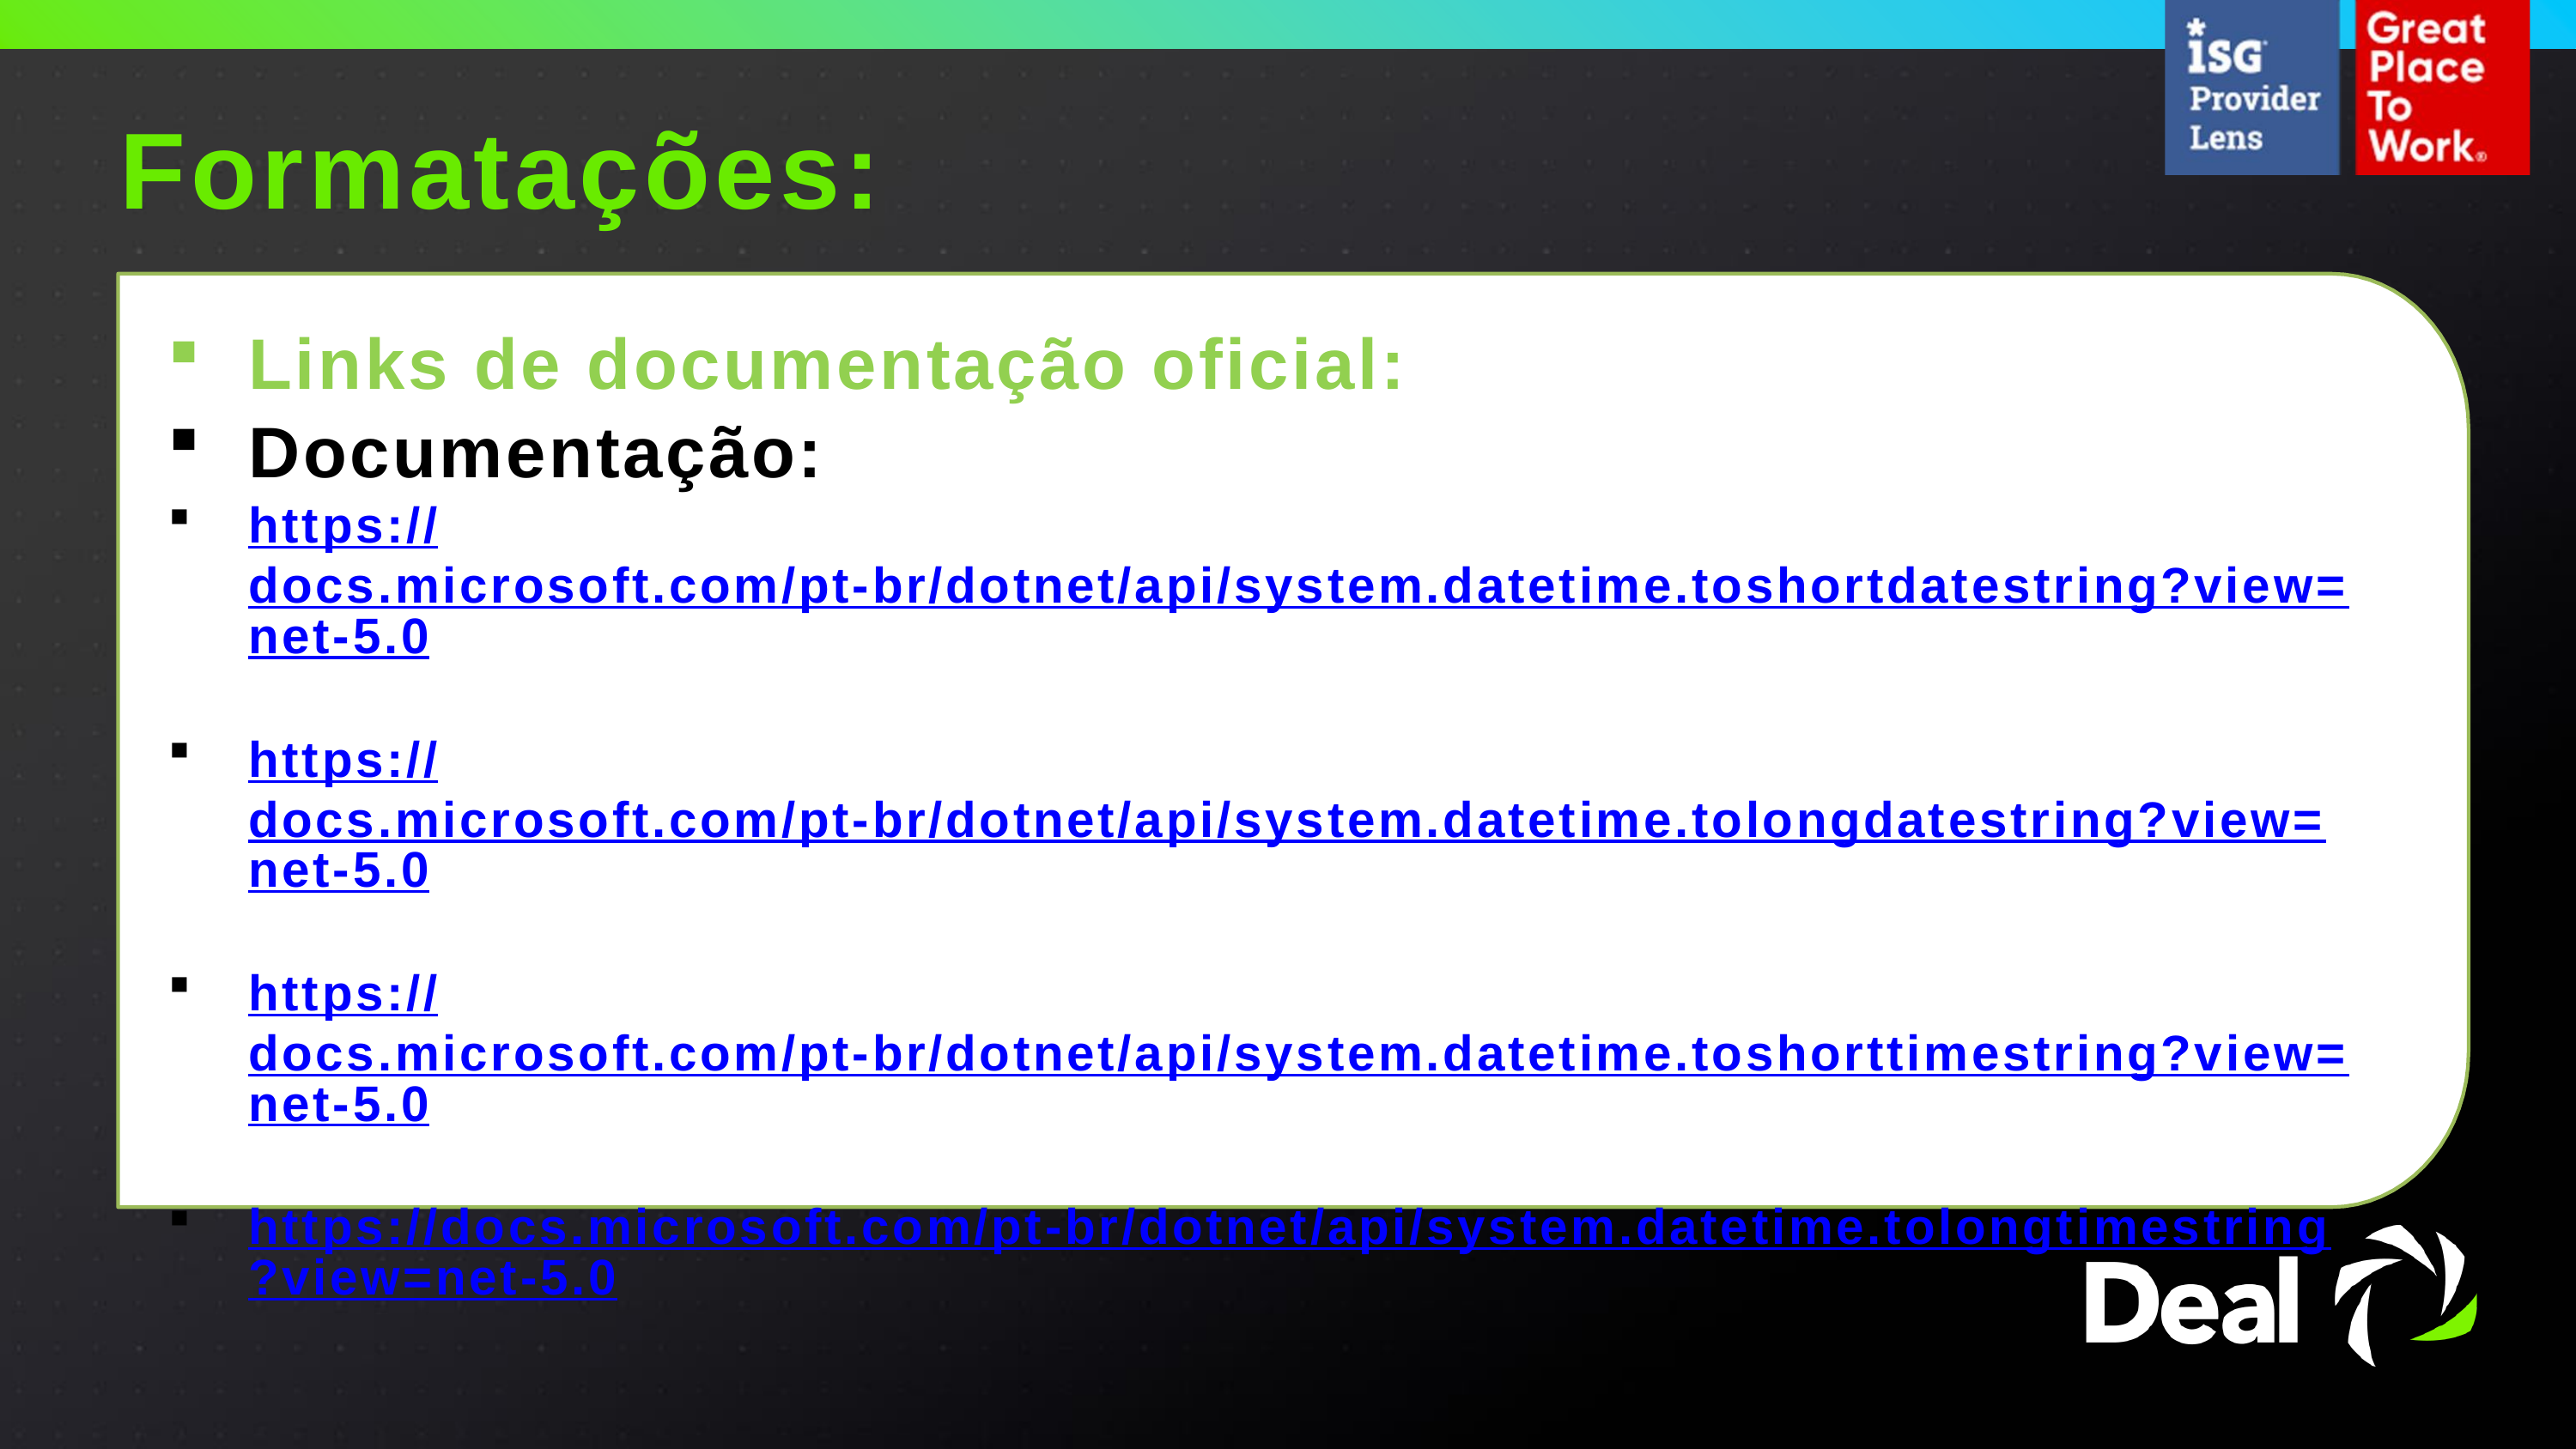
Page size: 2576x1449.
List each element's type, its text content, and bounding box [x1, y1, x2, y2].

text_box Links de documentação oficial: Documentação: https://docs.microsoft.com/pt-br/dotnet/api/system.datetime.toshortdatestring?view=net-5.0 https://docs.microsoft.com/pt-br/dotnet/api/system.datetime.tolongdatestring?view=net-5.0 https://docs.microsoft.com/pt-br/dotnet/api/system.datetime.toshorttimestring?view=net-5.0 https://docs.microsoft.com/pt-br/dotnet/api/system.datetime.tolongtimestring?view=net-5.0 [166, 316, 2358, 1105]
picture [0, 0, 2576, 1449]
text_box [116, 271, 2471, 1210]
text_box Formatações: [118, 99, 2469, 231]
